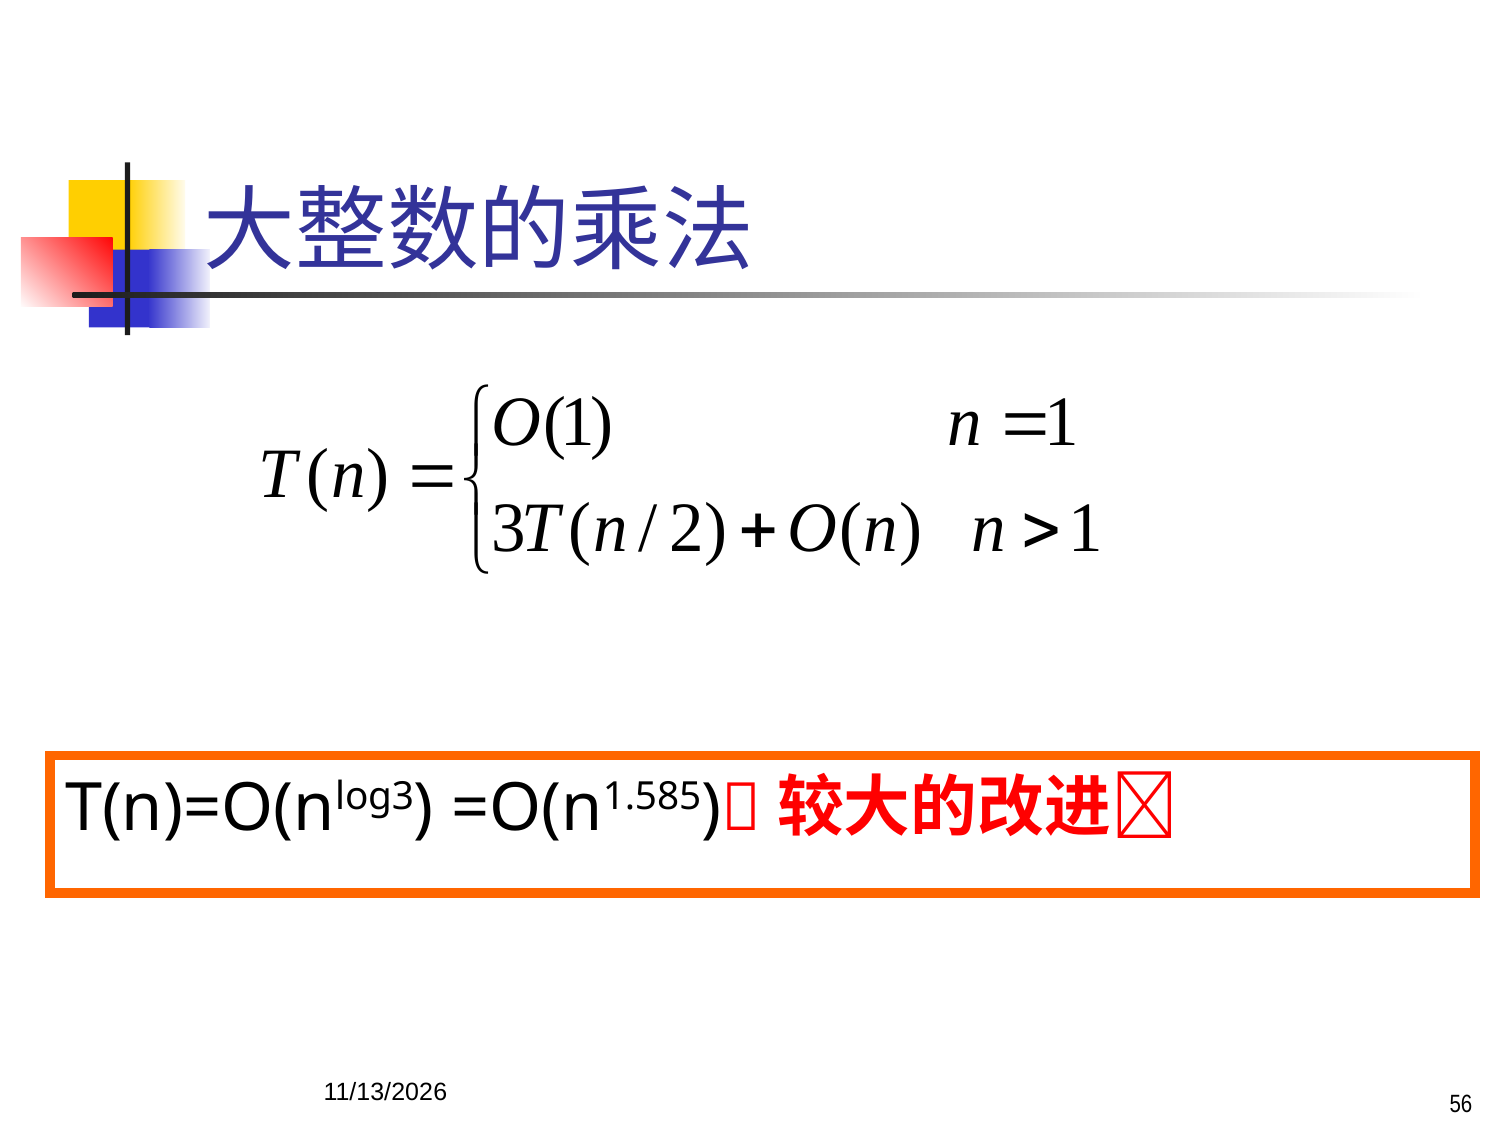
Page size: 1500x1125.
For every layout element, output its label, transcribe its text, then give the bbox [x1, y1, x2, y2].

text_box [252, 373, 1110, 587]
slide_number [149, 1037, 463, 1113]
list T(n)=O(nlog3) =O(n1.585)较大的改进 [50, 755, 1475, 894]
title 大整数的乘法 [188, 101, 1468, 289]
slide_number 56 [1174, 1049, 1488, 1125]
